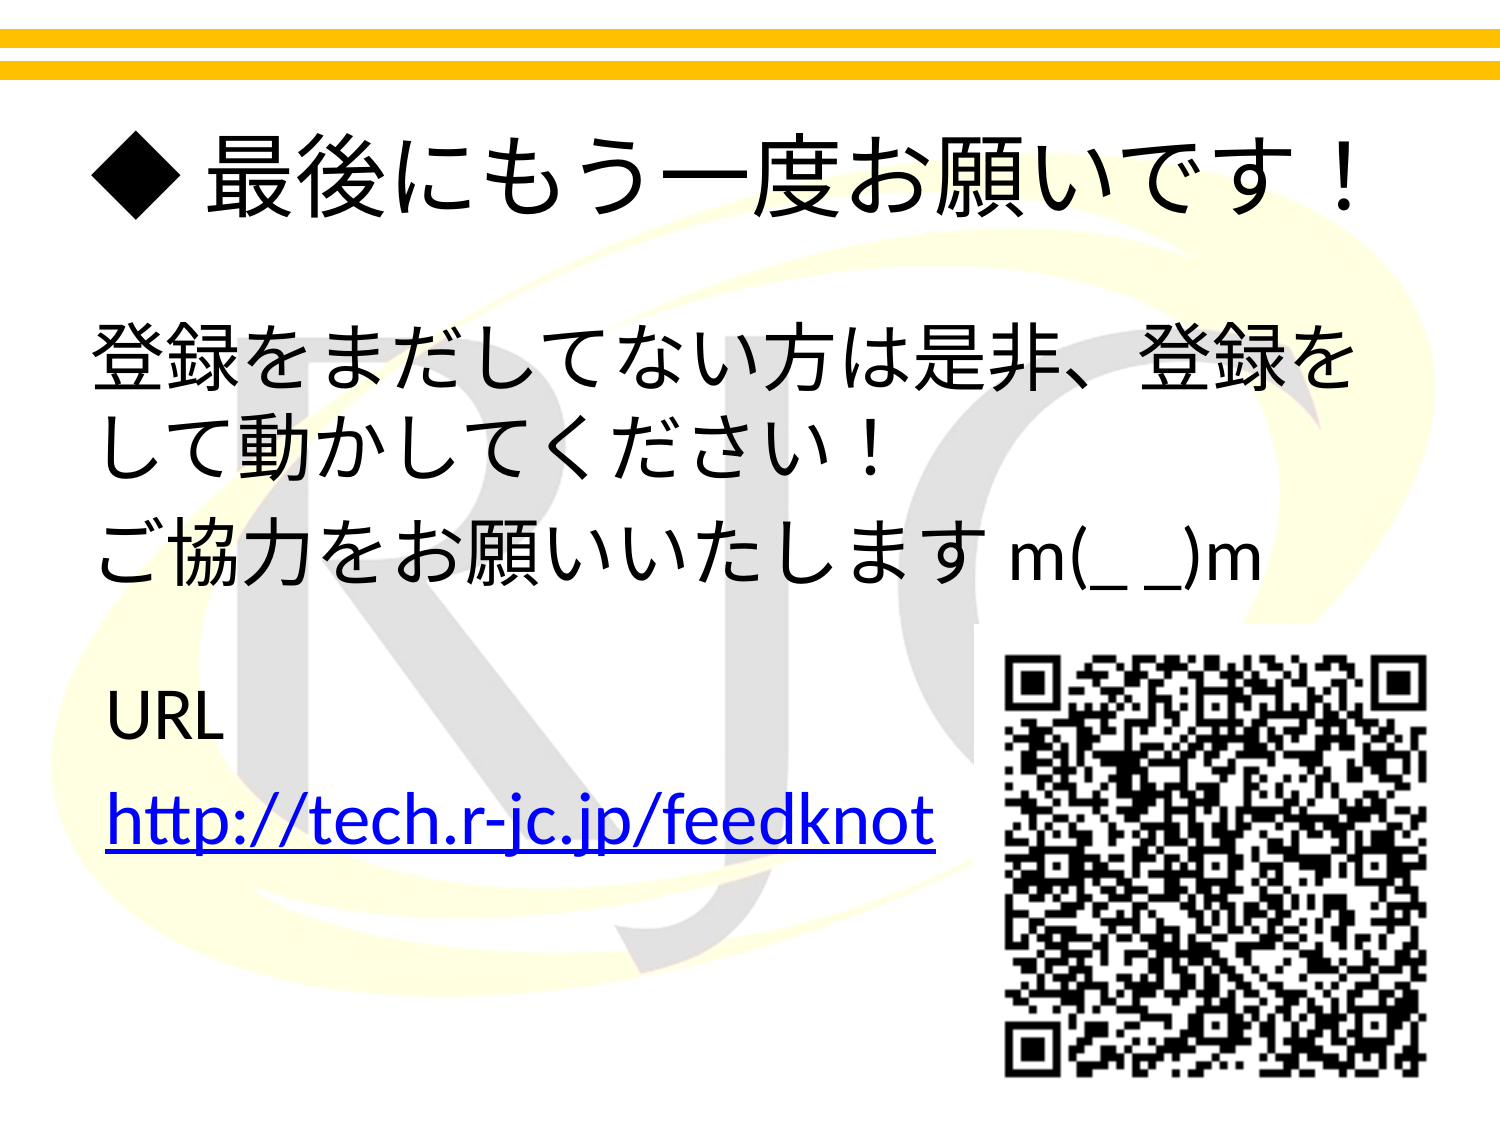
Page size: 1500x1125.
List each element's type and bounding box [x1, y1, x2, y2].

picture [0, 54, 1500, 1110]
text_box [0, 29, 1500, 48]
